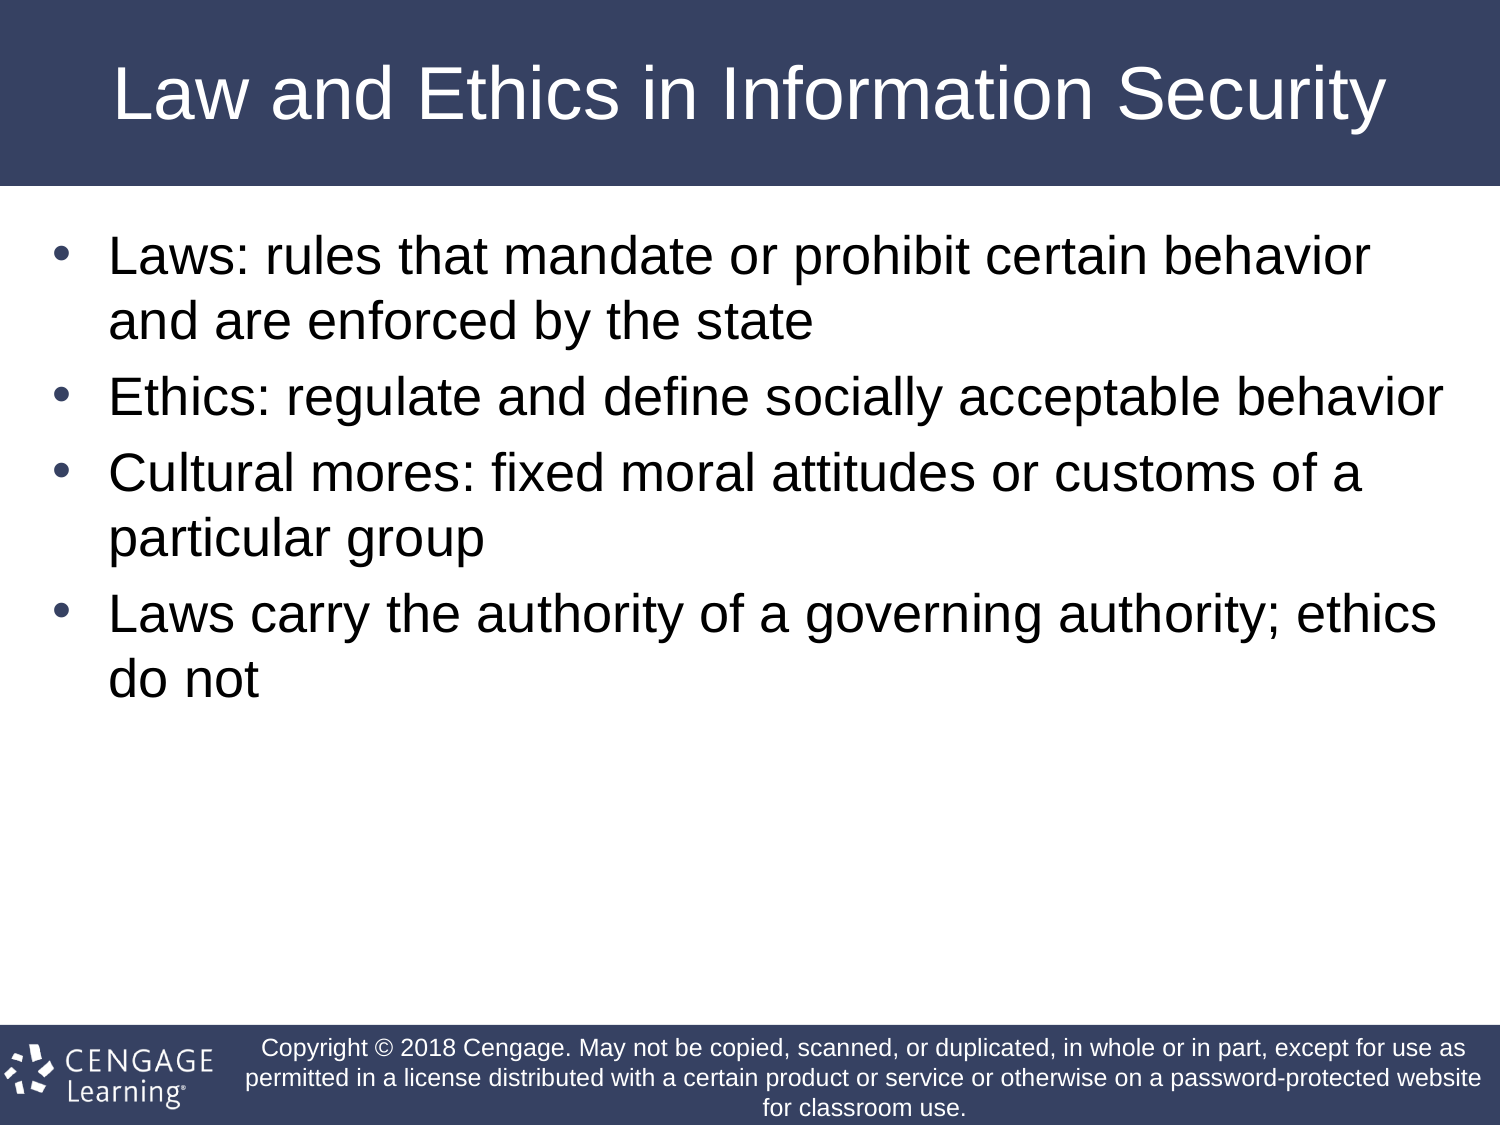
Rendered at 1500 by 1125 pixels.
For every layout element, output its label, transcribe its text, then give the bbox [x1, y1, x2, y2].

picture [0, 1040, 216, 1113]
title Law and Ethics in Information Security [7, 4, 1493, 176]
list Laws: rules that mandate or prohibit certain behavior and are enforced by the state Ethics: regulate and define socially acceptable behavior Cultural mores: fixed moral attitudes or customs of a particular group Laws carry the authority of a governing authority; ethics do not [37, 212, 1475, 1005]
